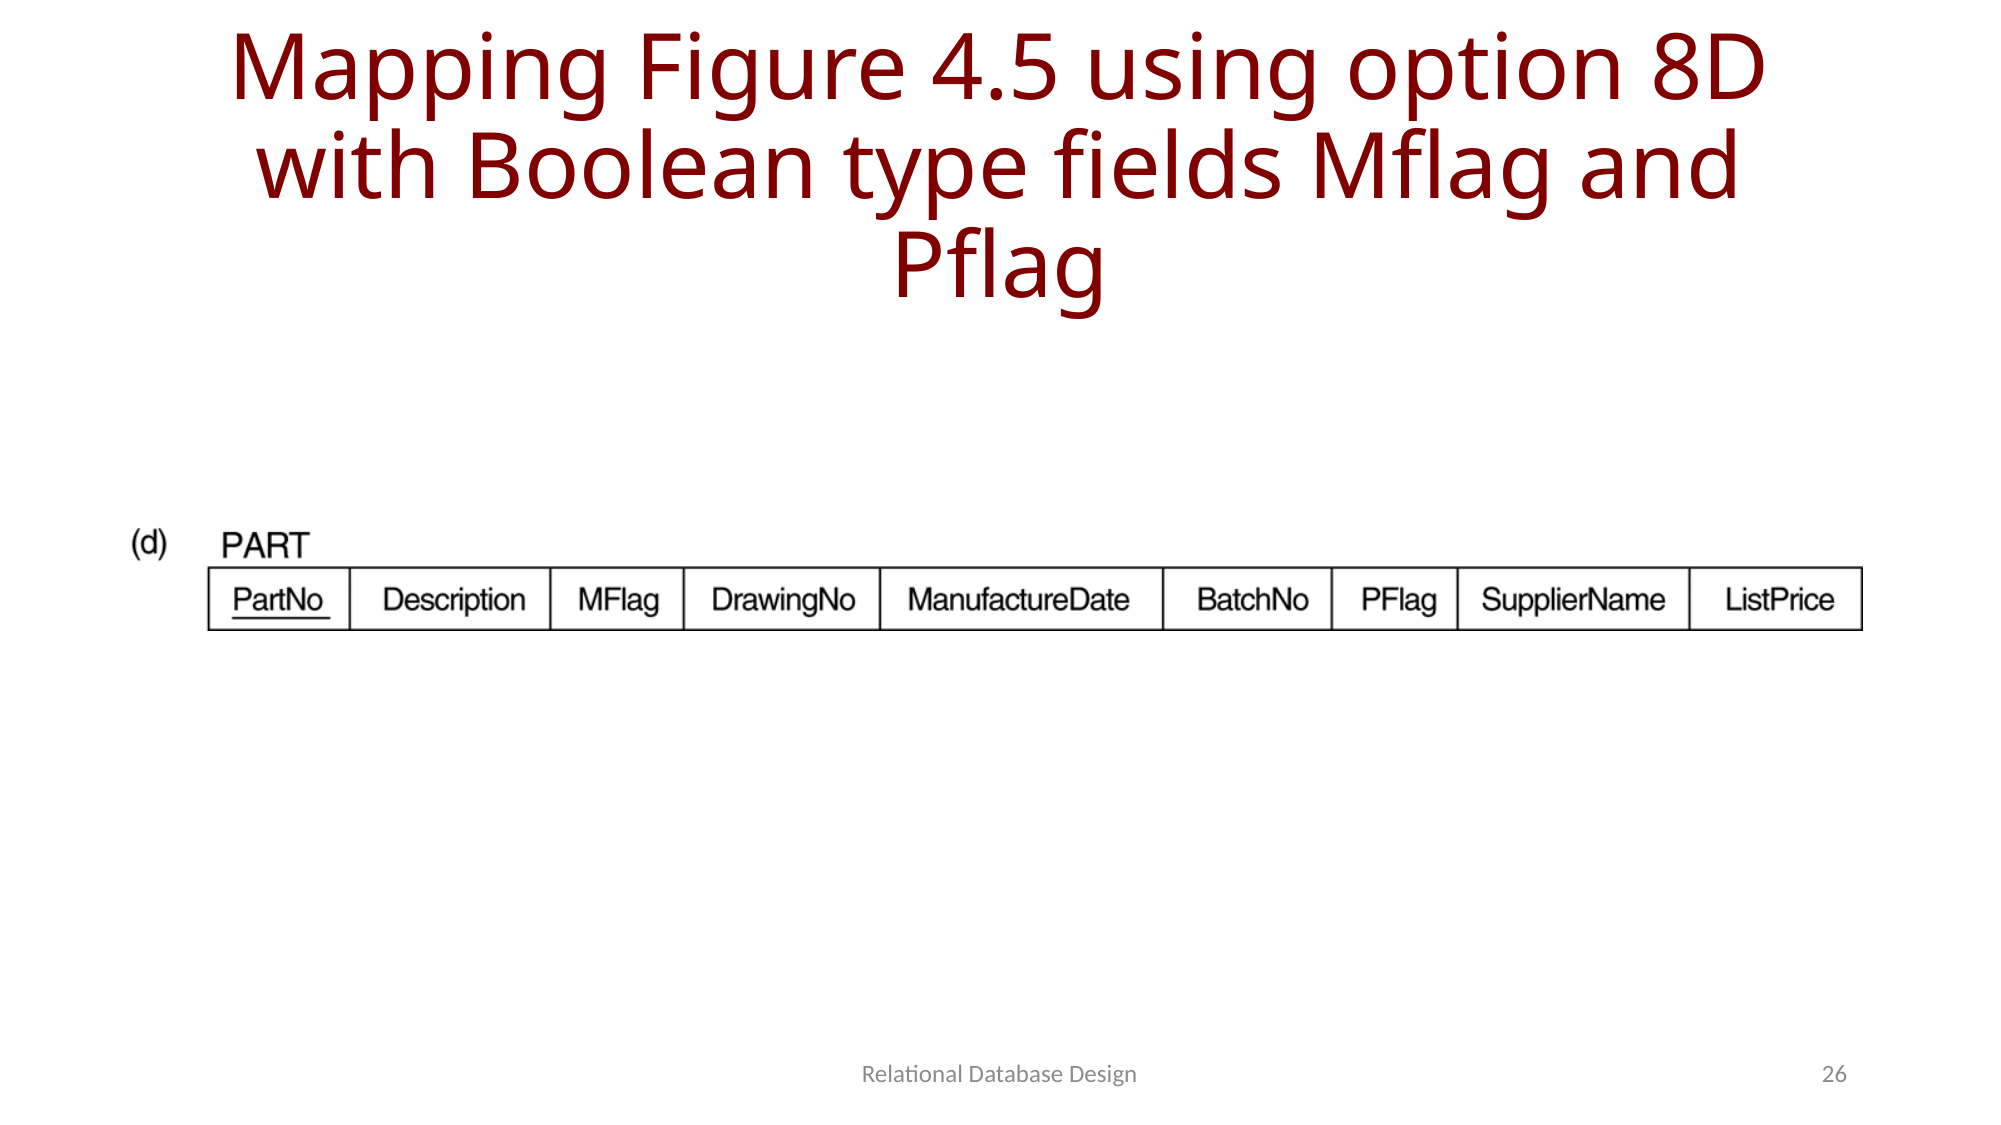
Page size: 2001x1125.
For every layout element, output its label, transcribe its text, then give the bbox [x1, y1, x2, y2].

title Mapping Figure 4.5 using option 8D with Boolean type fields Mflag and Pflag [137, 59, 1863, 278]
picture [129, 522, 1863, 631]
footer Relational Database Design [662, 1042, 1338, 1103]
slide_number 26 [1412, 1042, 1863, 1103]
